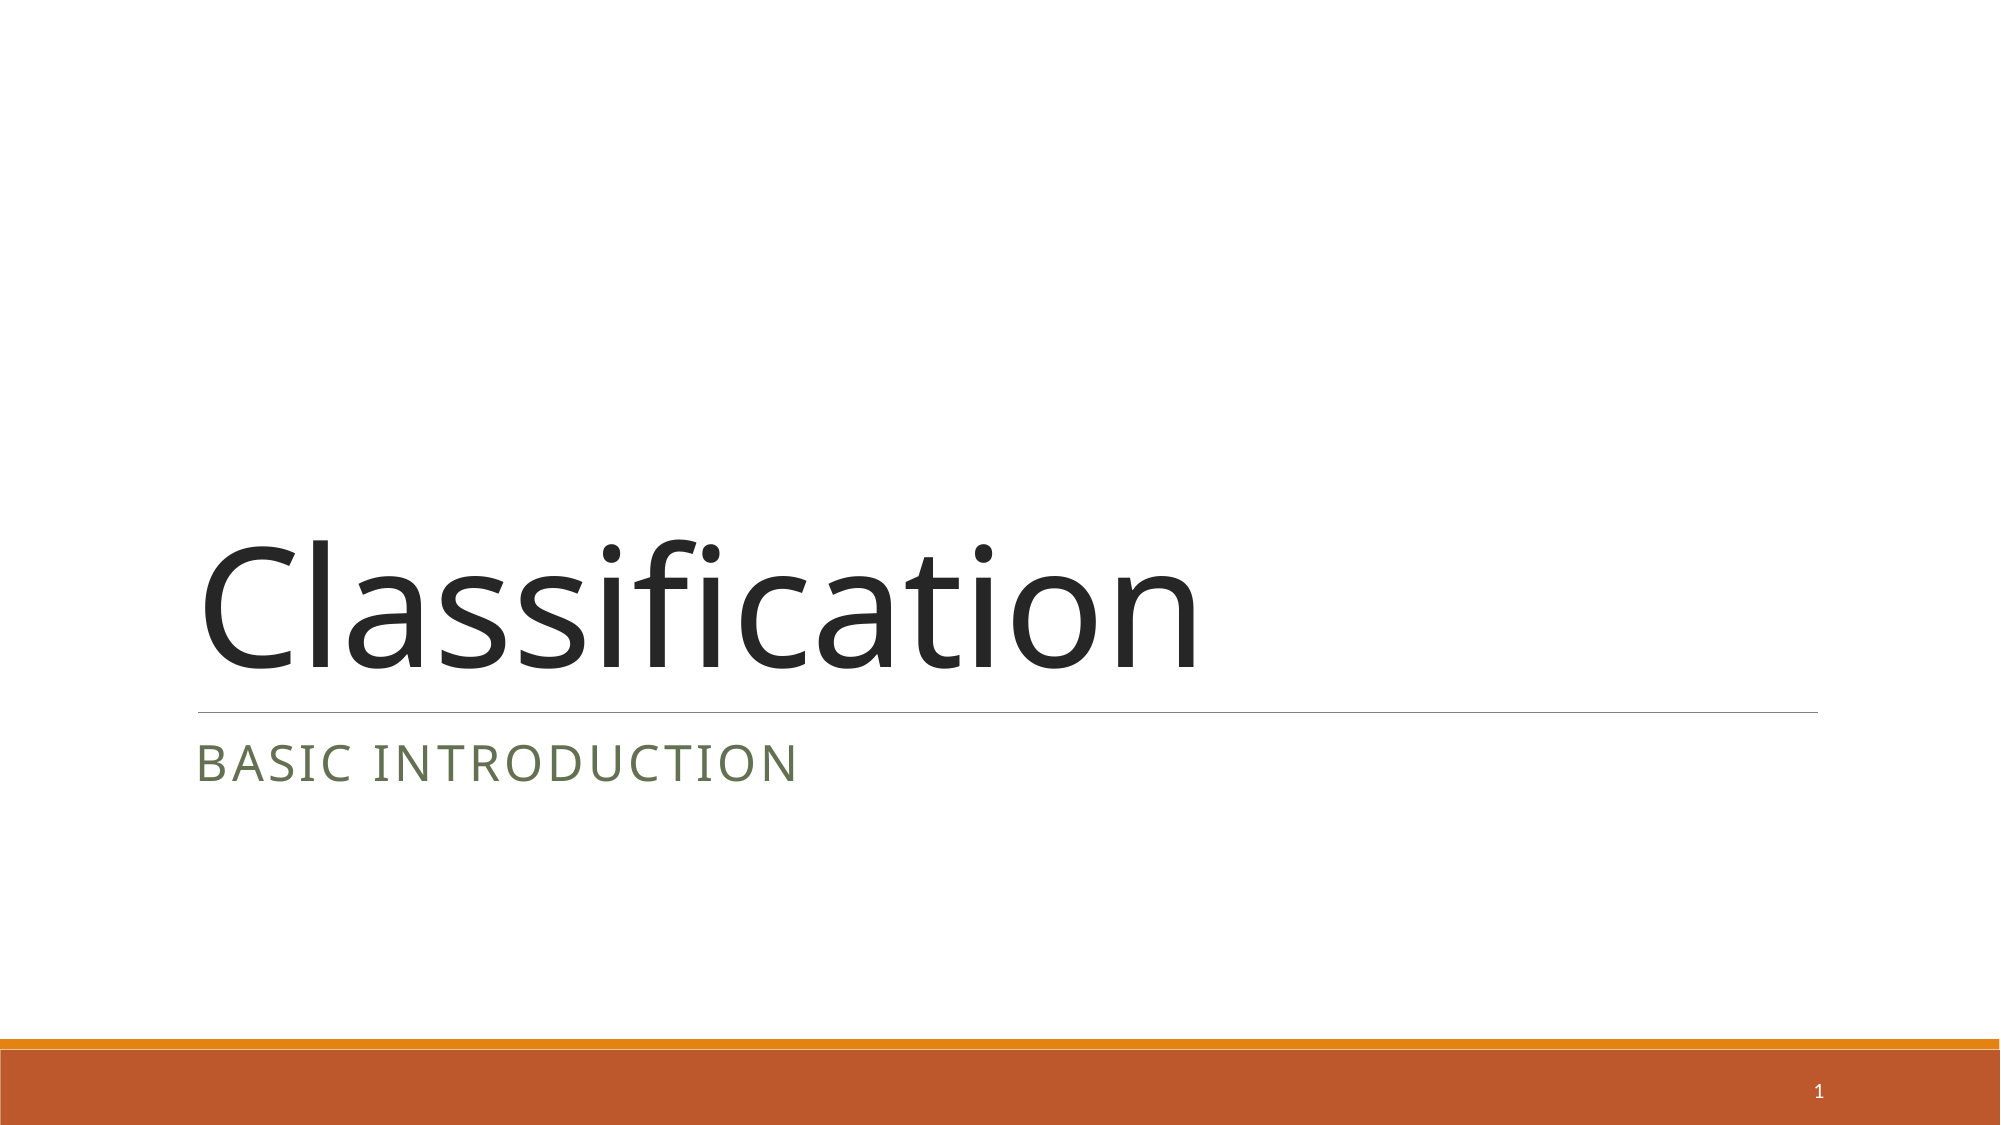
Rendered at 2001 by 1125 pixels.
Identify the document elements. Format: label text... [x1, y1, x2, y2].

slide_number 1 [1624, 1059, 1840, 1120]
title Classification [180, 124, 1830, 710]
subtitle Basic Introduction [180, 730, 1831, 919]
